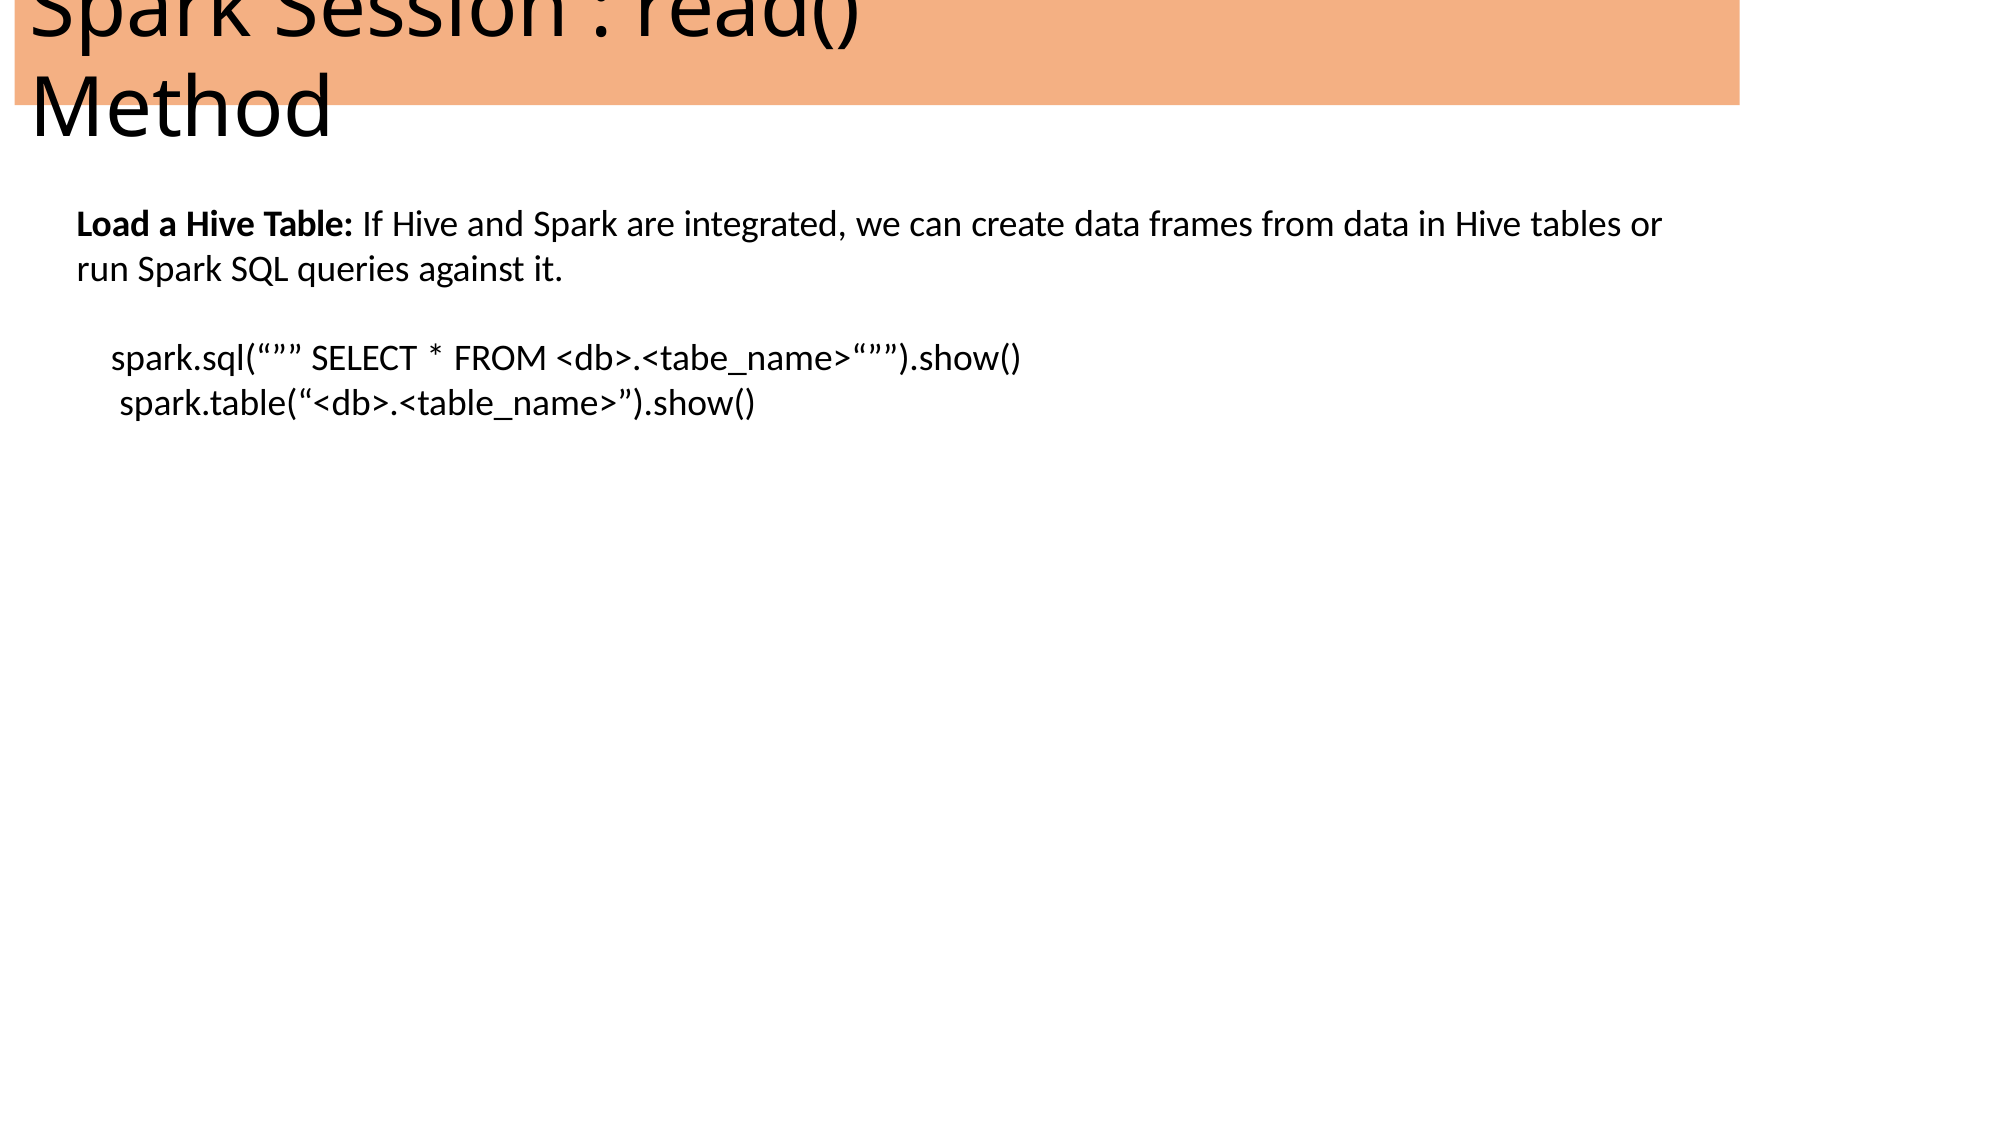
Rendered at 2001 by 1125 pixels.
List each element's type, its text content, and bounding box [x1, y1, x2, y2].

title Spark Session : read() Method [27, 0, 1034, 154]
text_box [14, 0, 27, 106]
text_box [1034, 0, 1740, 106]
text_box Load a Hive Table: If Hive and Spark are integrated, we can create data frames from data in Hive tables or run Spark SQL queries against it. spark.sql(“”” SELECT * FROM <db>.<tabe_name>“””).show() spark.table(“<db>.<table_name>”).show() [74, 196, 1679, 423]
